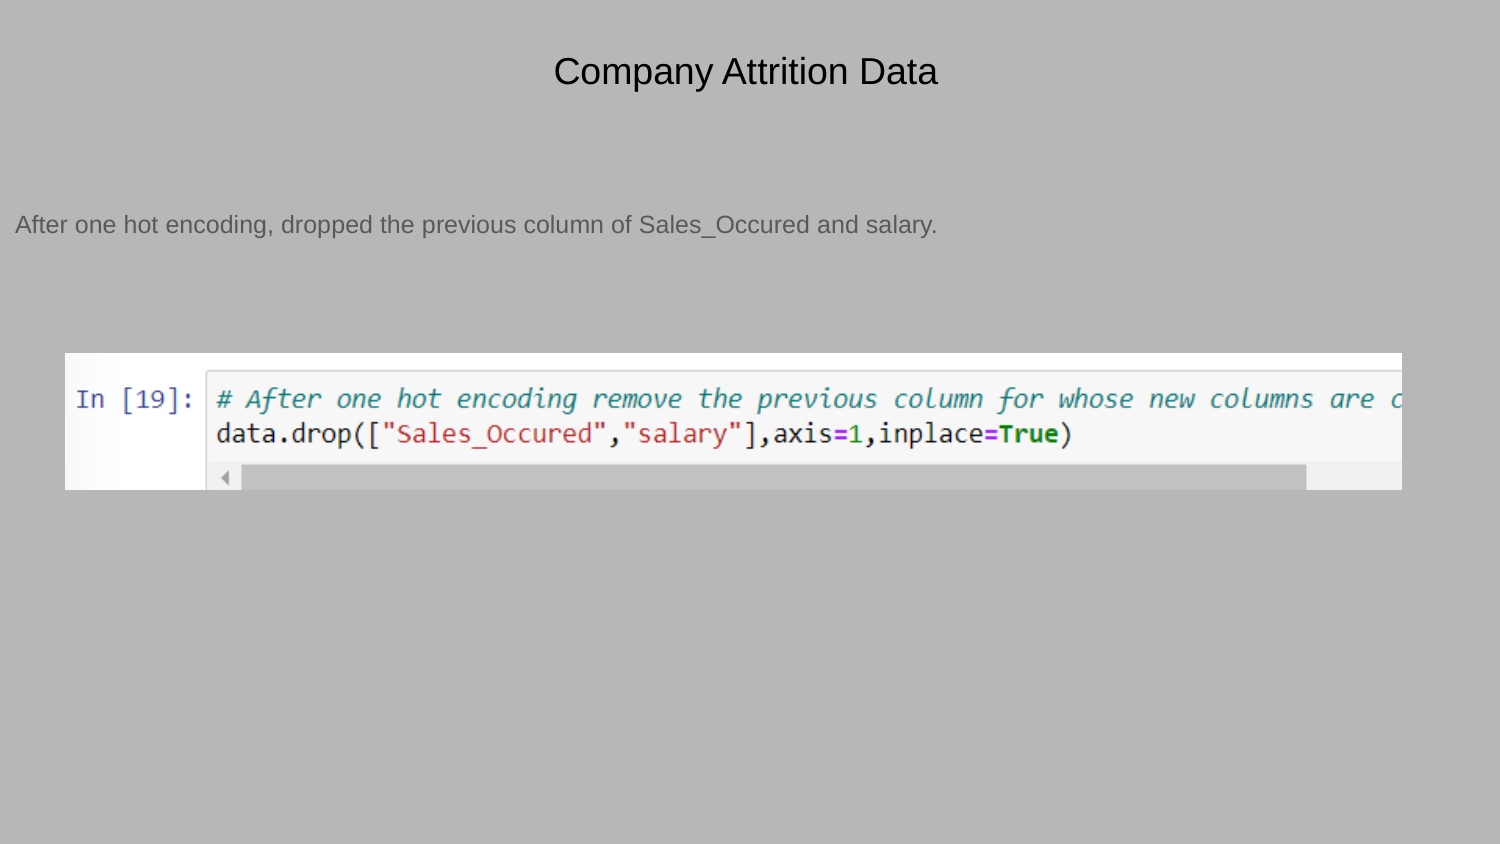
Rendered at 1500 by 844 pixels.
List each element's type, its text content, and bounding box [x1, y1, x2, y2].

title Company Attrition Data [0, 31, 1492, 126]
list After one hot encoding, dropped the previous column of Sales_Occured and salary. [0, 189, 1500, 844]
picture [64, 353, 1402, 491]
